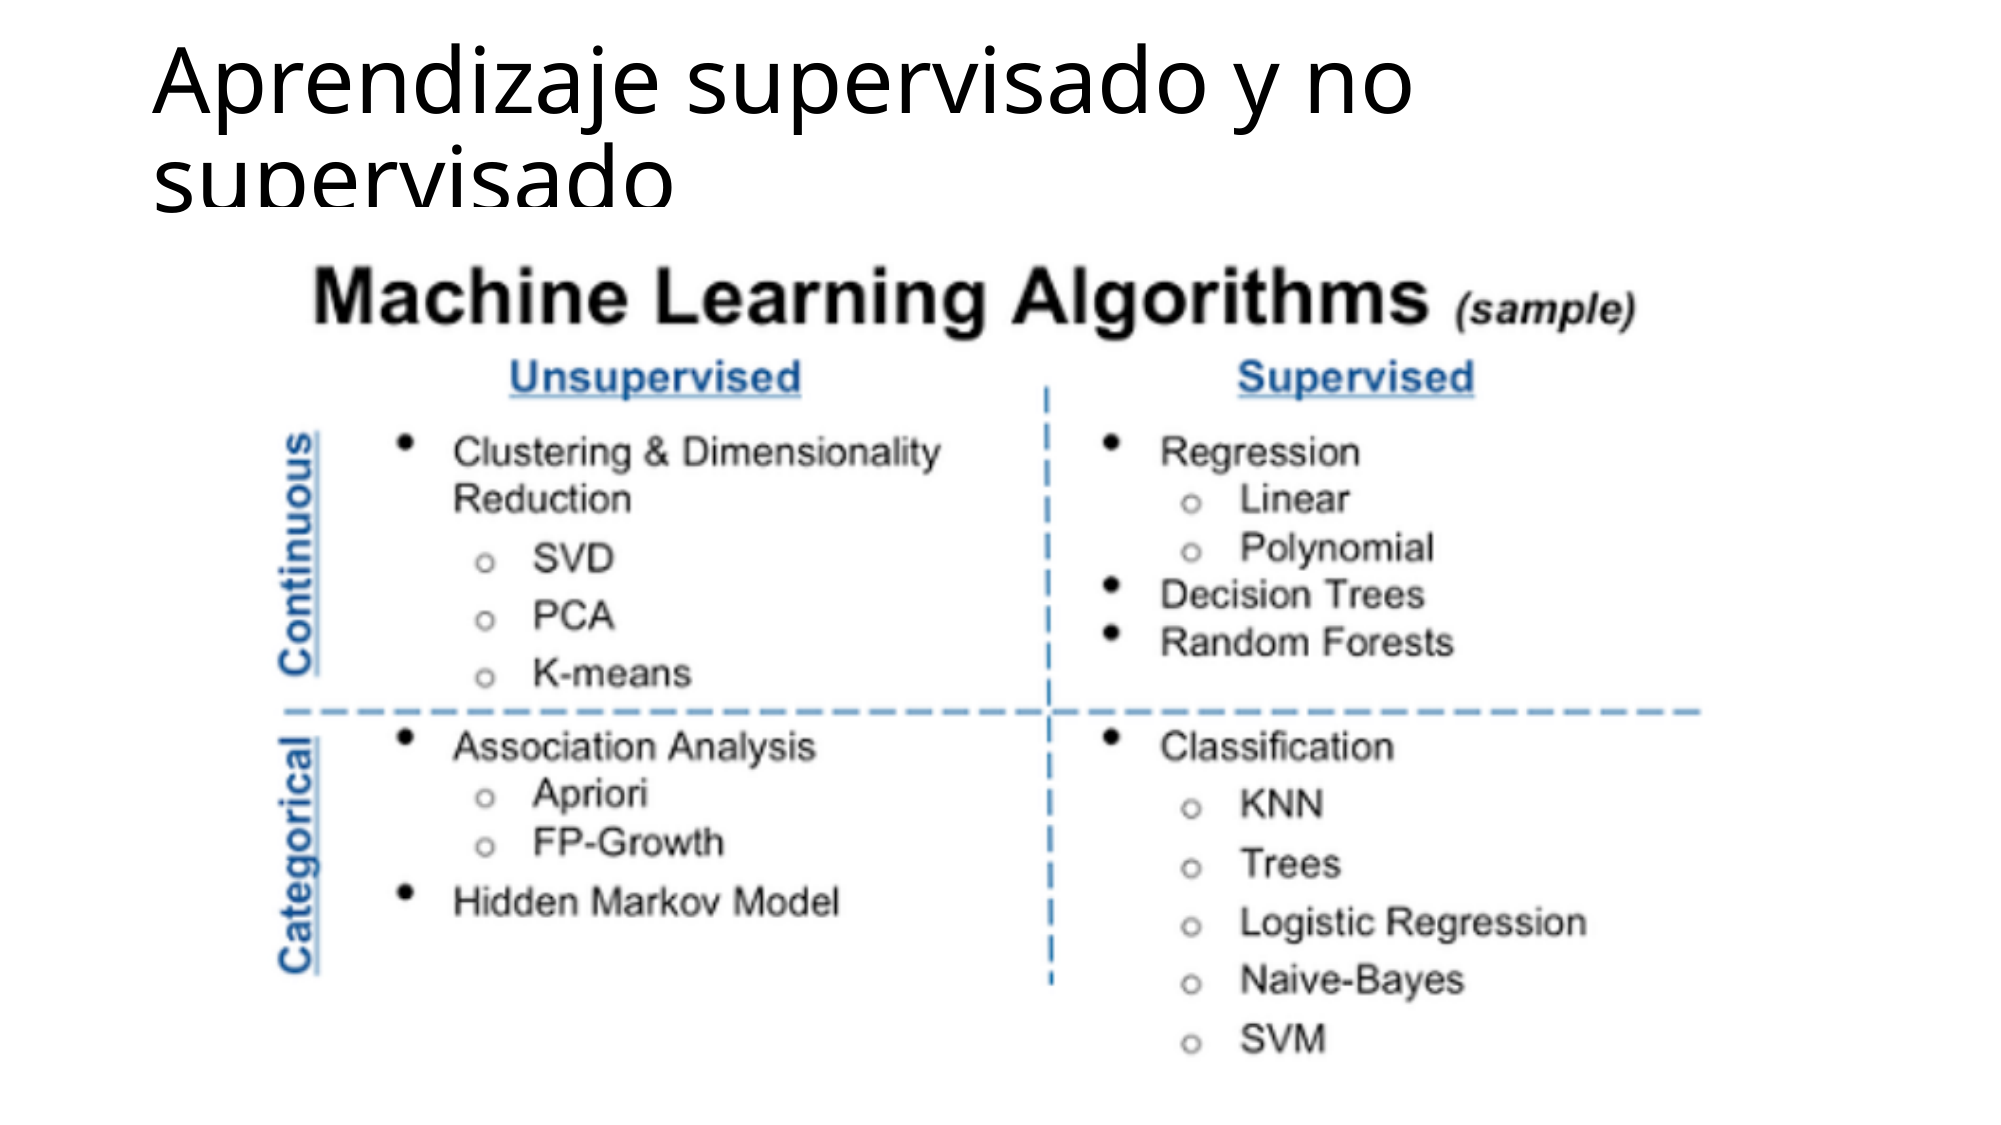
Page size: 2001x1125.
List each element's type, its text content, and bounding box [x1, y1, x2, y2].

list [205, 207, 1743, 1115]
title Aprendizaje supervisado y no supervisado [137, 59, 1863, 208]
